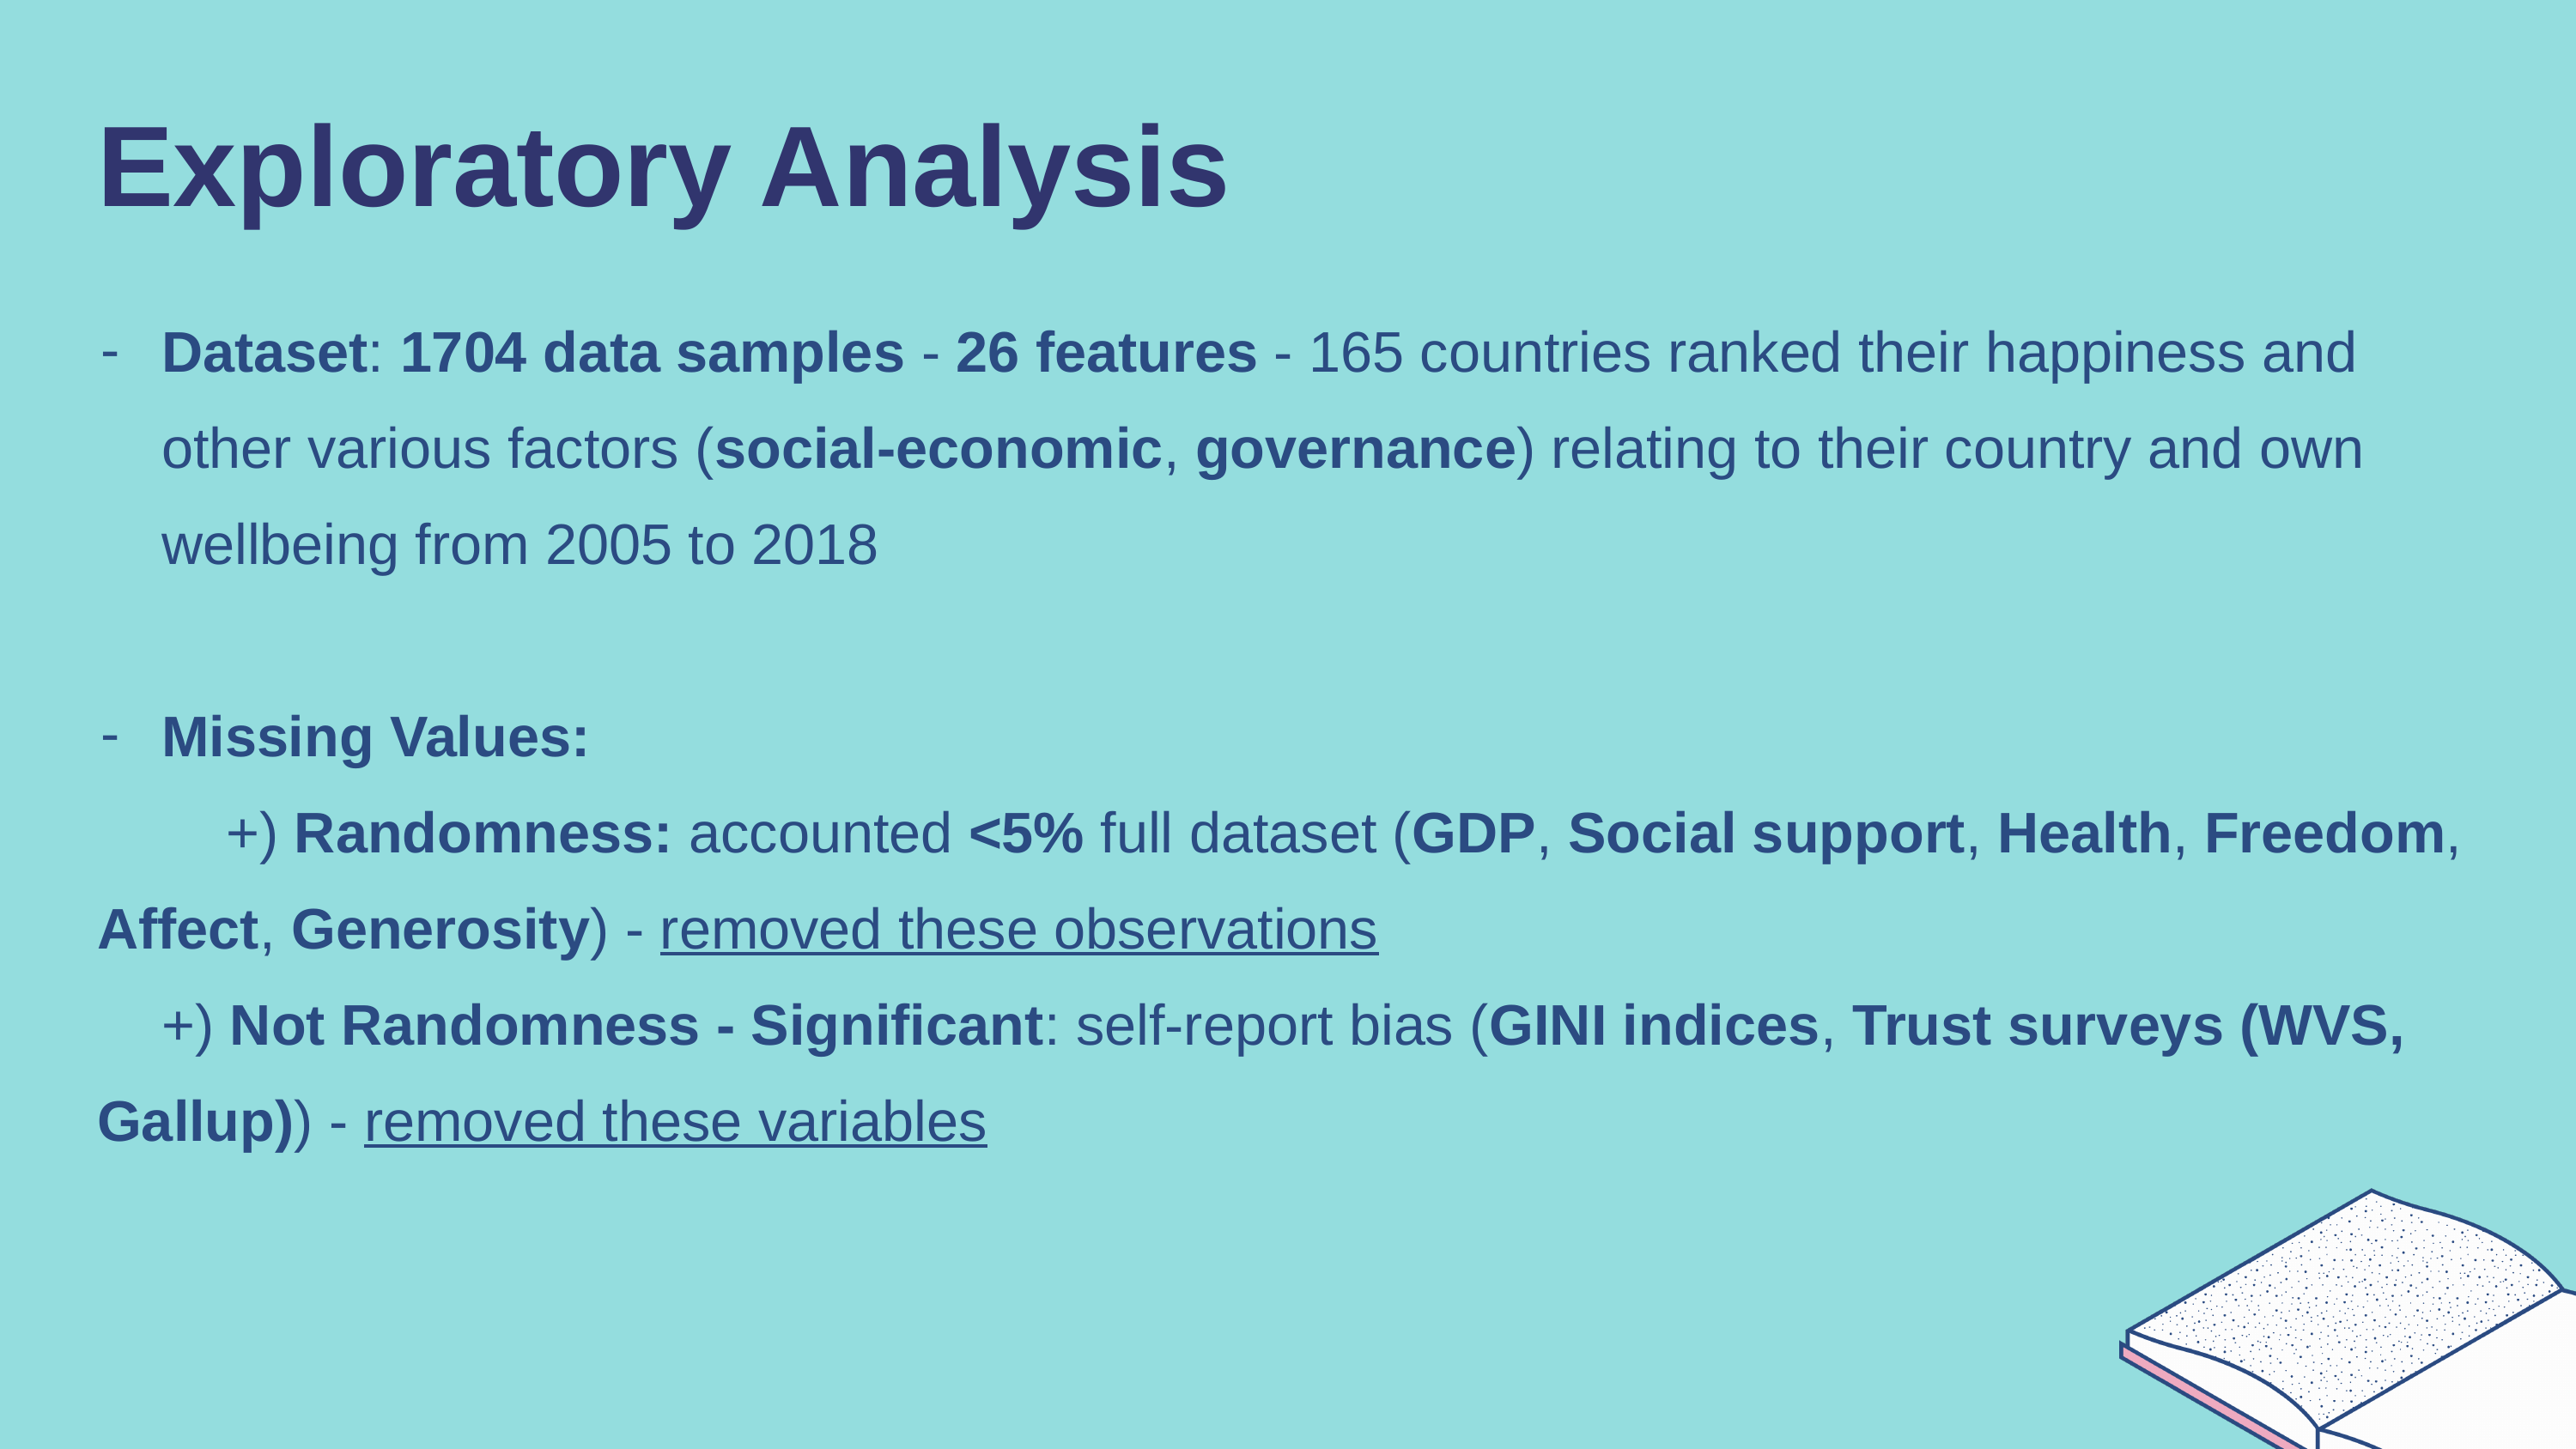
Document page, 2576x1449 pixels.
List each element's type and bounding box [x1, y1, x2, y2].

text_box [2119, 1188, 2576, 1449]
text_box [96, 84, 2503, 1232]
